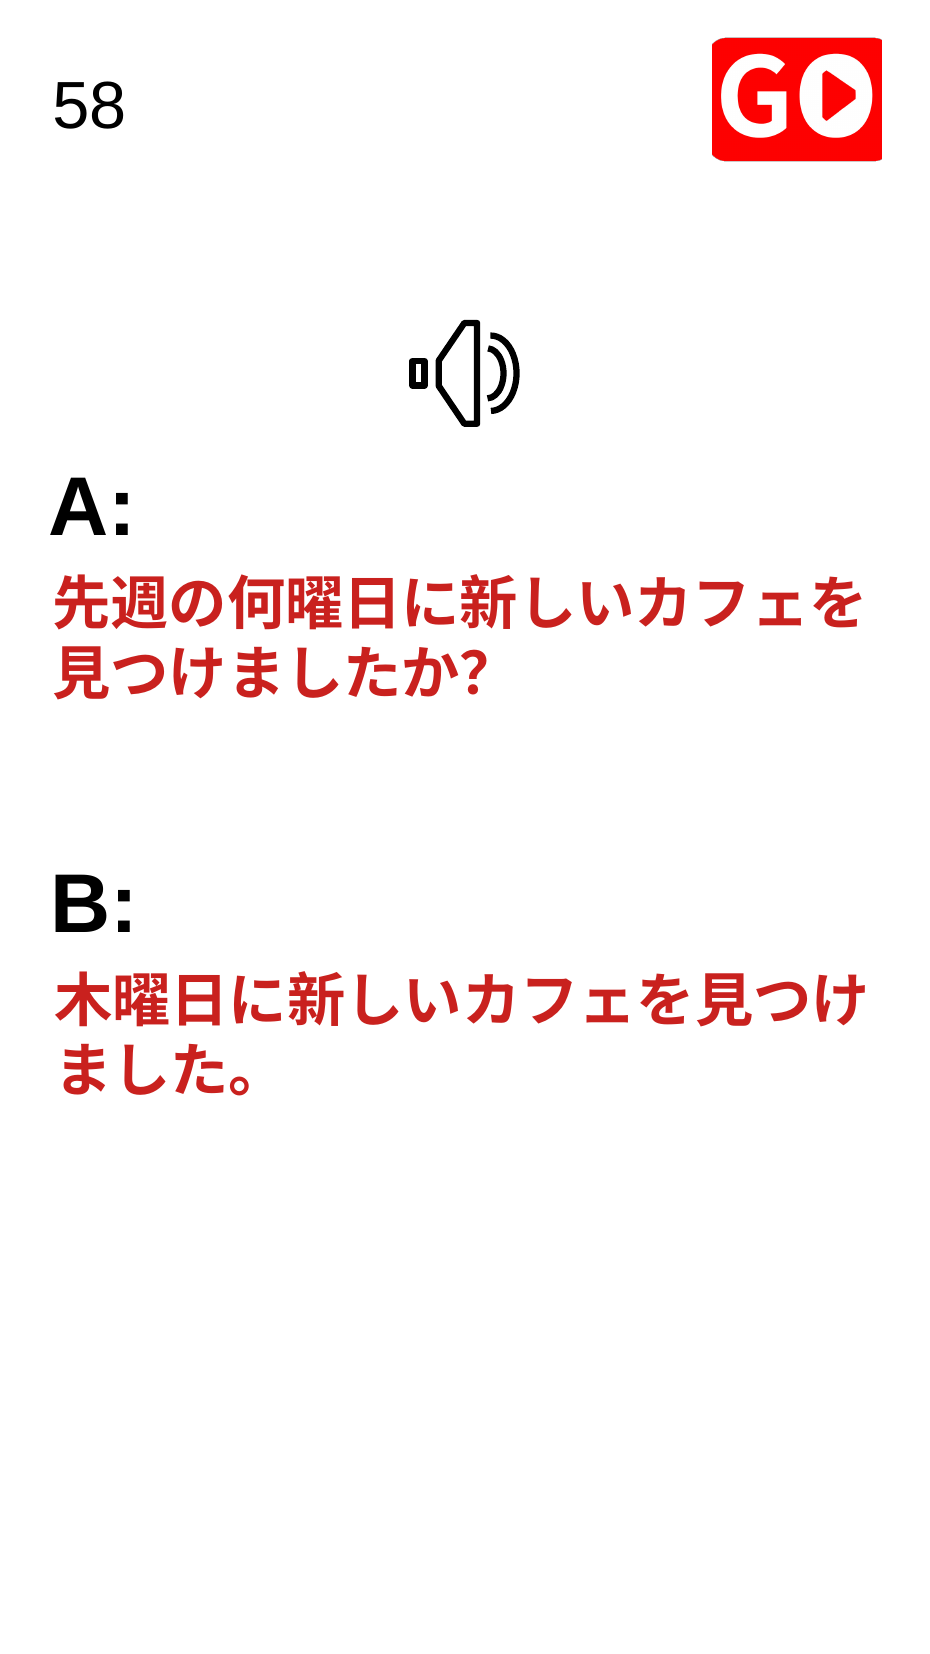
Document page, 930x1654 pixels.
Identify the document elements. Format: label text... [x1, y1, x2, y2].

text_box A: [33, 428, 188, 577]
text_box 先週の何曜日に新しいカフェを見つけましたか？ [37, 562, 898, 710]
text_box B: [35, 825, 190, 974]
text_box 58 [37, 54, 450, 145]
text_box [359, 271, 570, 476]
text_box 木曜日に新しいカフェを見つけました。 [39, 959, 900, 1107]
picture [712, 37, 882, 162]
